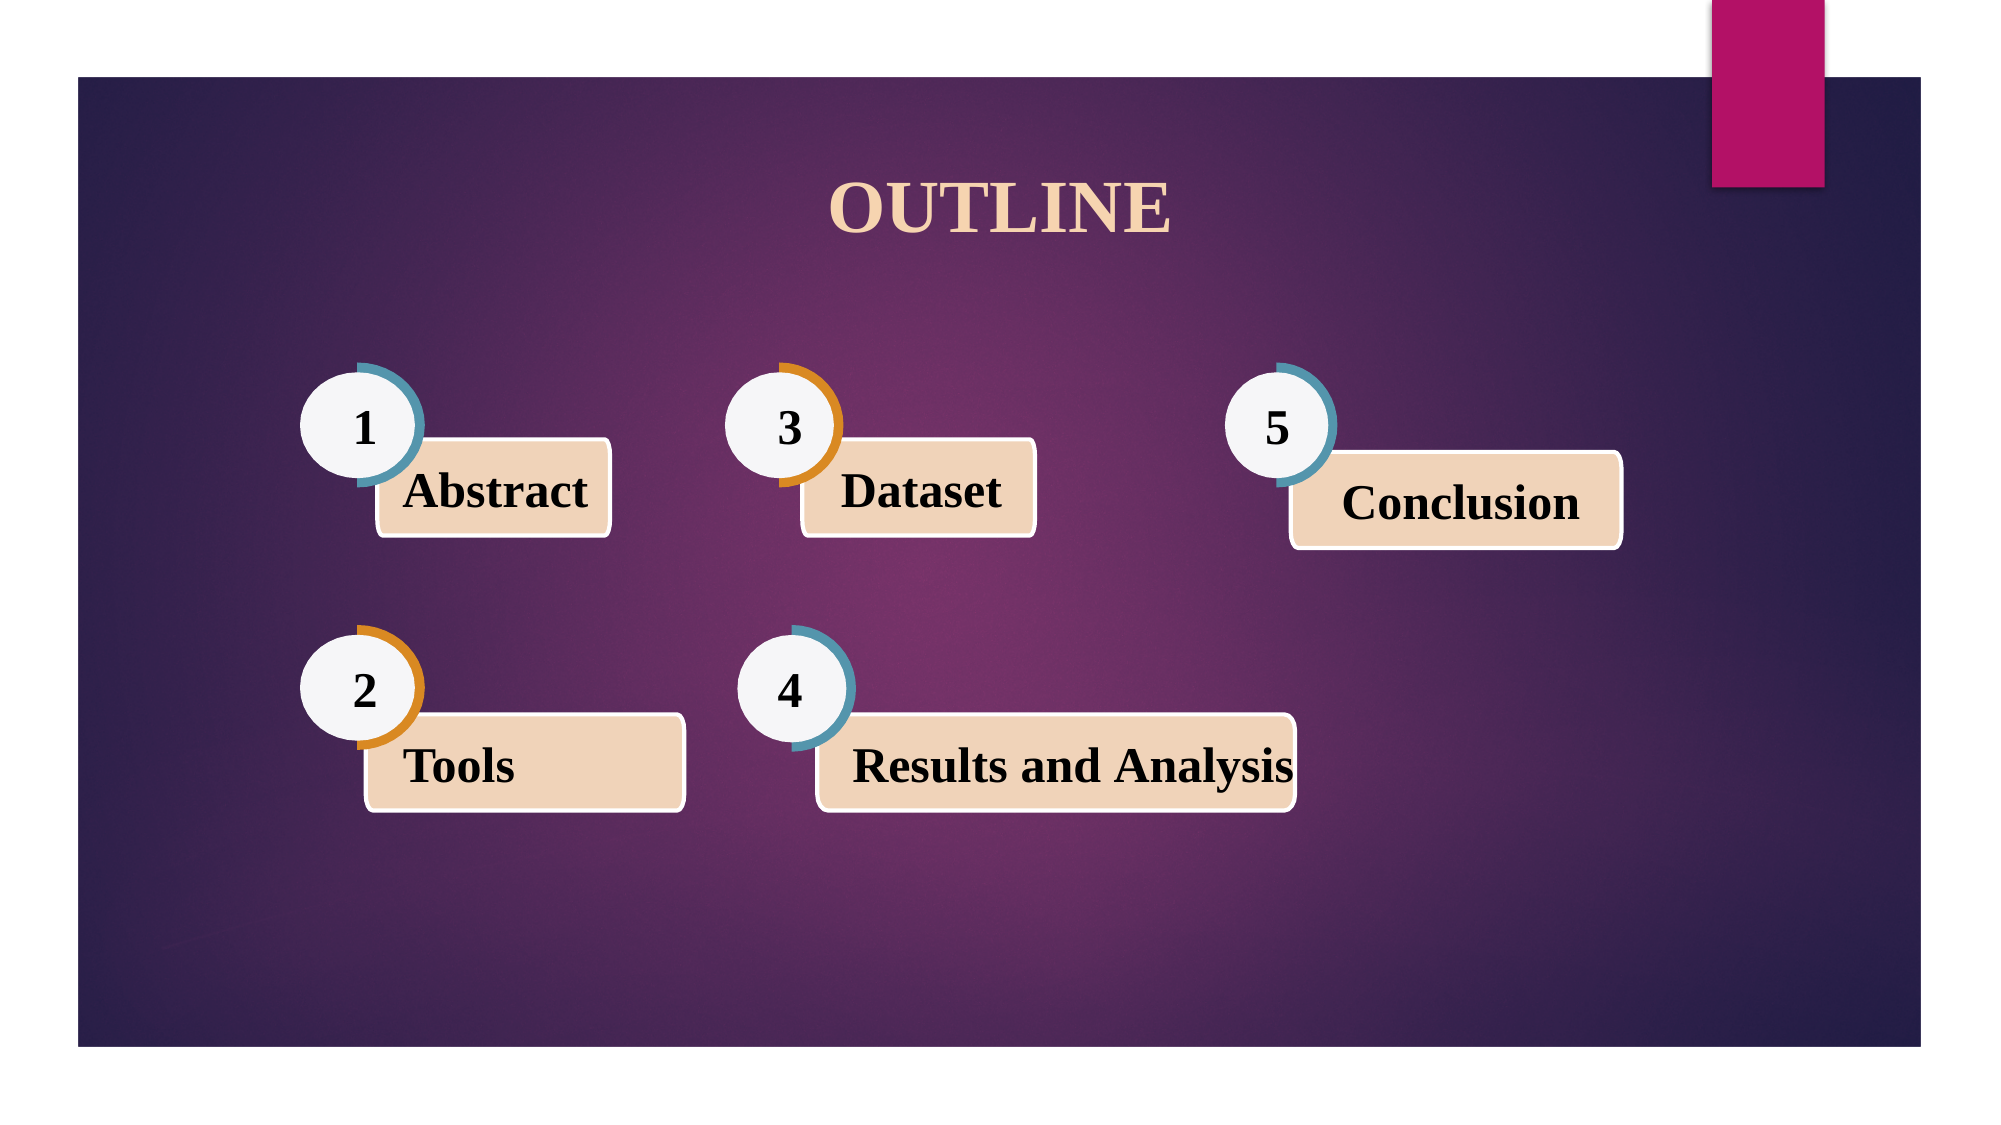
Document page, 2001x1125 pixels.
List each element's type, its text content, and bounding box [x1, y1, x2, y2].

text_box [724, 362, 844, 488]
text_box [1287, 449, 1626, 551]
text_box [737, 624, 857, 752]
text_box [299, 624, 426, 751]
subtitle OUTLINE [812, 149, 1275, 275]
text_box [362, 712, 688, 813]
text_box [812, 712, 1301, 813]
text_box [1224, 362, 1338, 488]
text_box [374, 437, 613, 538]
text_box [799, 437, 1038, 538]
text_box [299, 362, 426, 488]
text_box Results and Analysis [1306, 724, 1313, 800]
